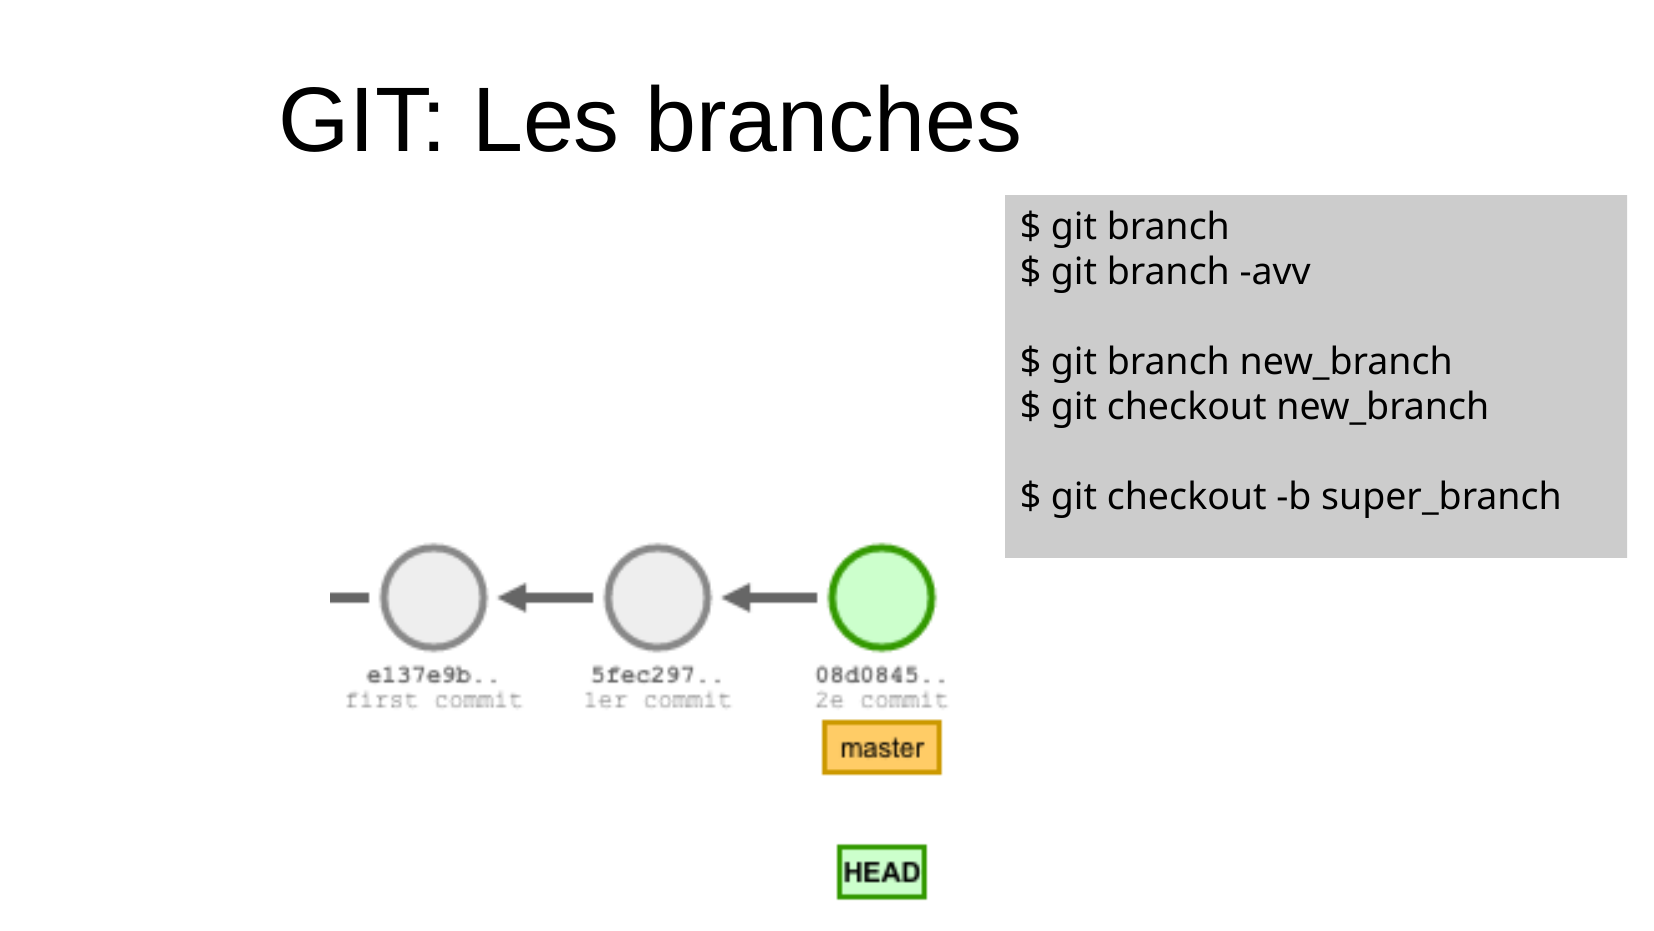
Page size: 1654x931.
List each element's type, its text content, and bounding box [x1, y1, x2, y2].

text_box GIT: Les branches [0, 37, 1395, 193]
text_box $ git branch $ git branch -avv $ git branch new_branch $ git checkout new_branch $ git checkout -b super_branch [1005, 195, 1628, 558]
picture [329, 389, 1037, 931]
